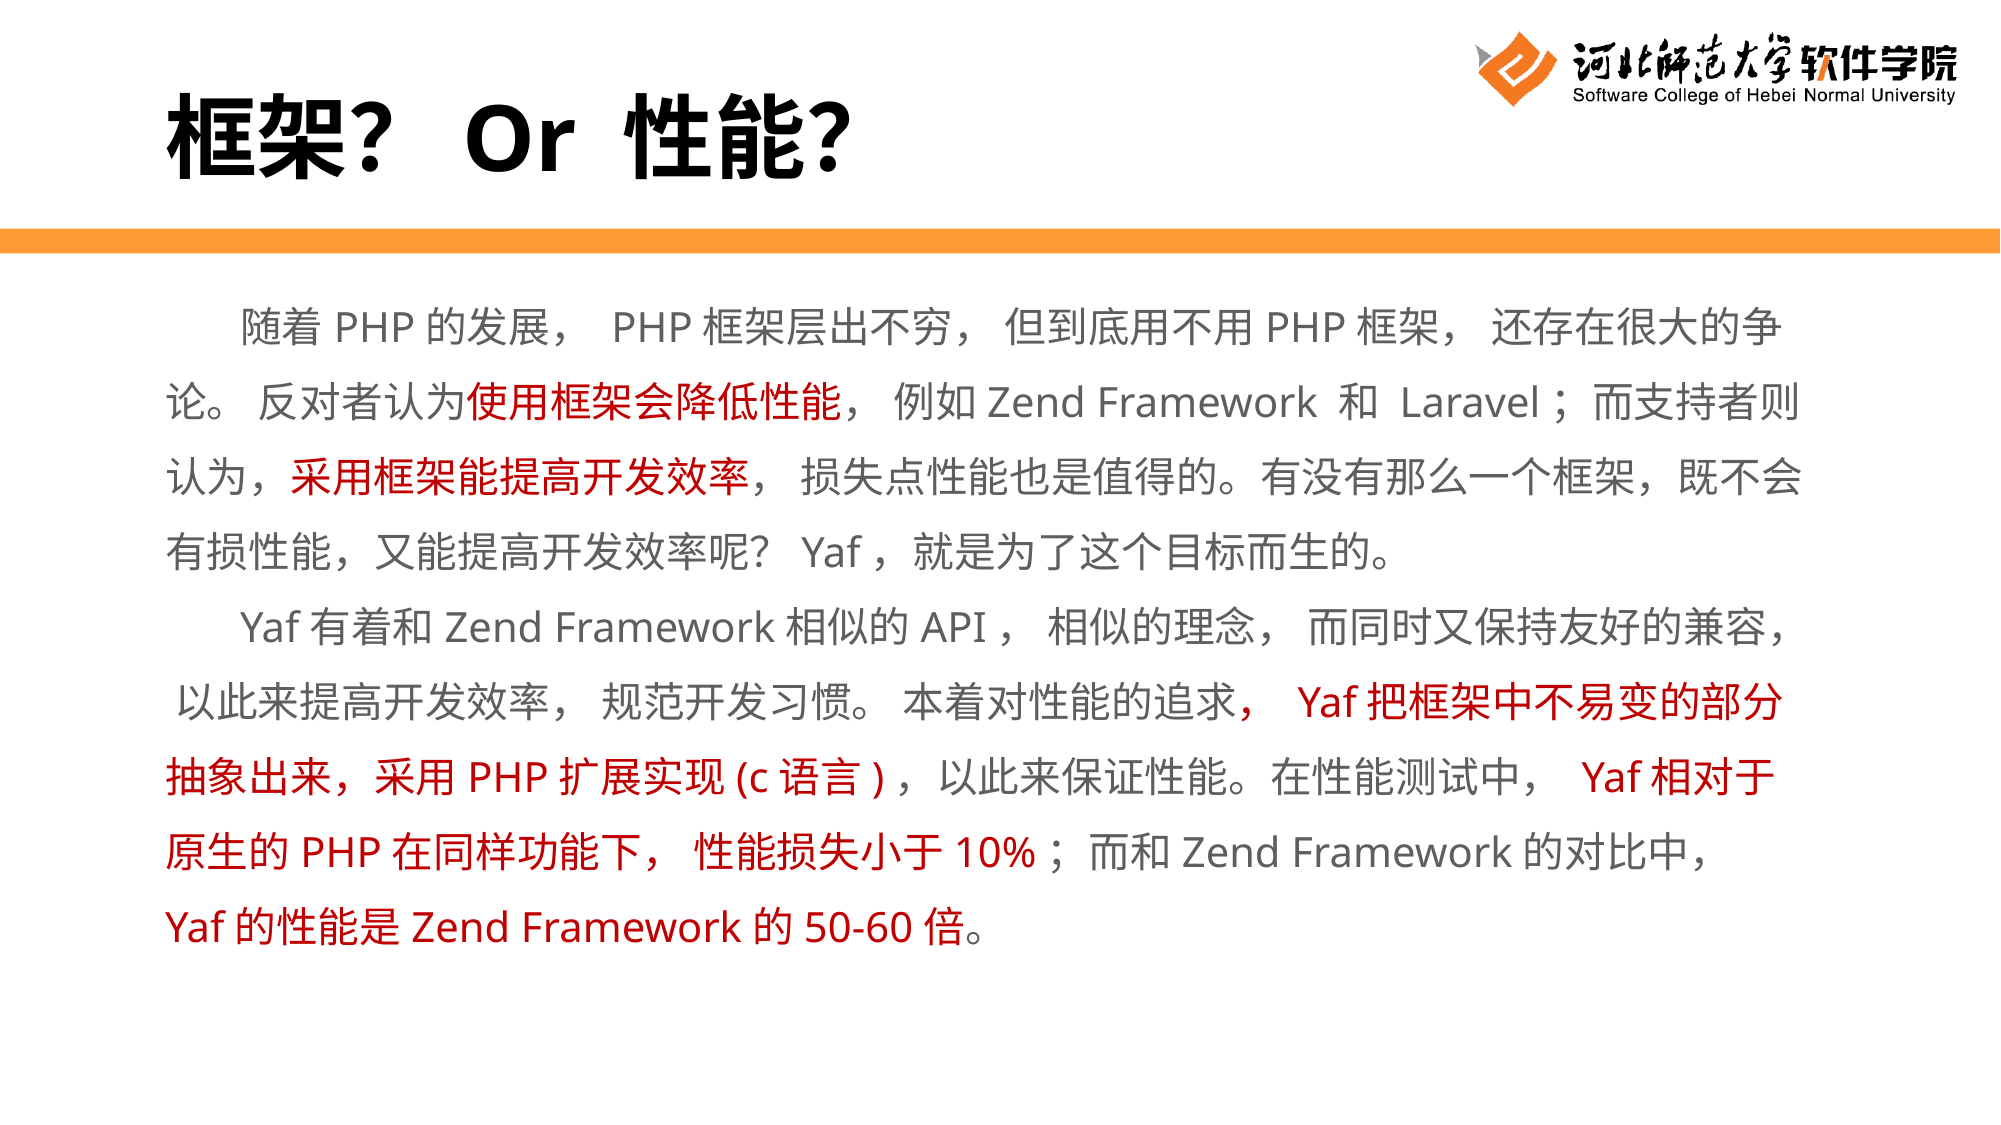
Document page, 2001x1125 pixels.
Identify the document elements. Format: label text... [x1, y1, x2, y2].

picture [1475, 31, 1957, 107]
text_box 随着PHP的发展， PHP框架层出不穷， 但到底用不用PHP框架， 还存在很大的争论。 反对者认为使用框架会降低性能， 例如Zend Framework 和 Laravel；而支持者则认为，采用框架能提高开发效率， 损失点性能也是值得的。有没有那么一个框架，既不会有损性能，又能提高开发效率呢？Yaf，就是为了这个目标而生的。 Yaf有着和Zend Framework相似的API， 相似的理念， 而同时又保持友好的兼容， 以此来提高开发效率， 规范开发习惯。 本着对性能的追求， Yaf把框架中不易变的部分抽象出来，采用PHP扩展实现(c语言)，以此来保证性能。在性能测试中， Yaf相对于原生的PHP在同样功能下， 性能损失小于10%；而和Zend Framework的对比中， Yaf的性能是Zend Framework的50-60倍。 [150, 268, 1820, 959]
list 框架？Or 性能？ [150, 84, 1387, 198]
